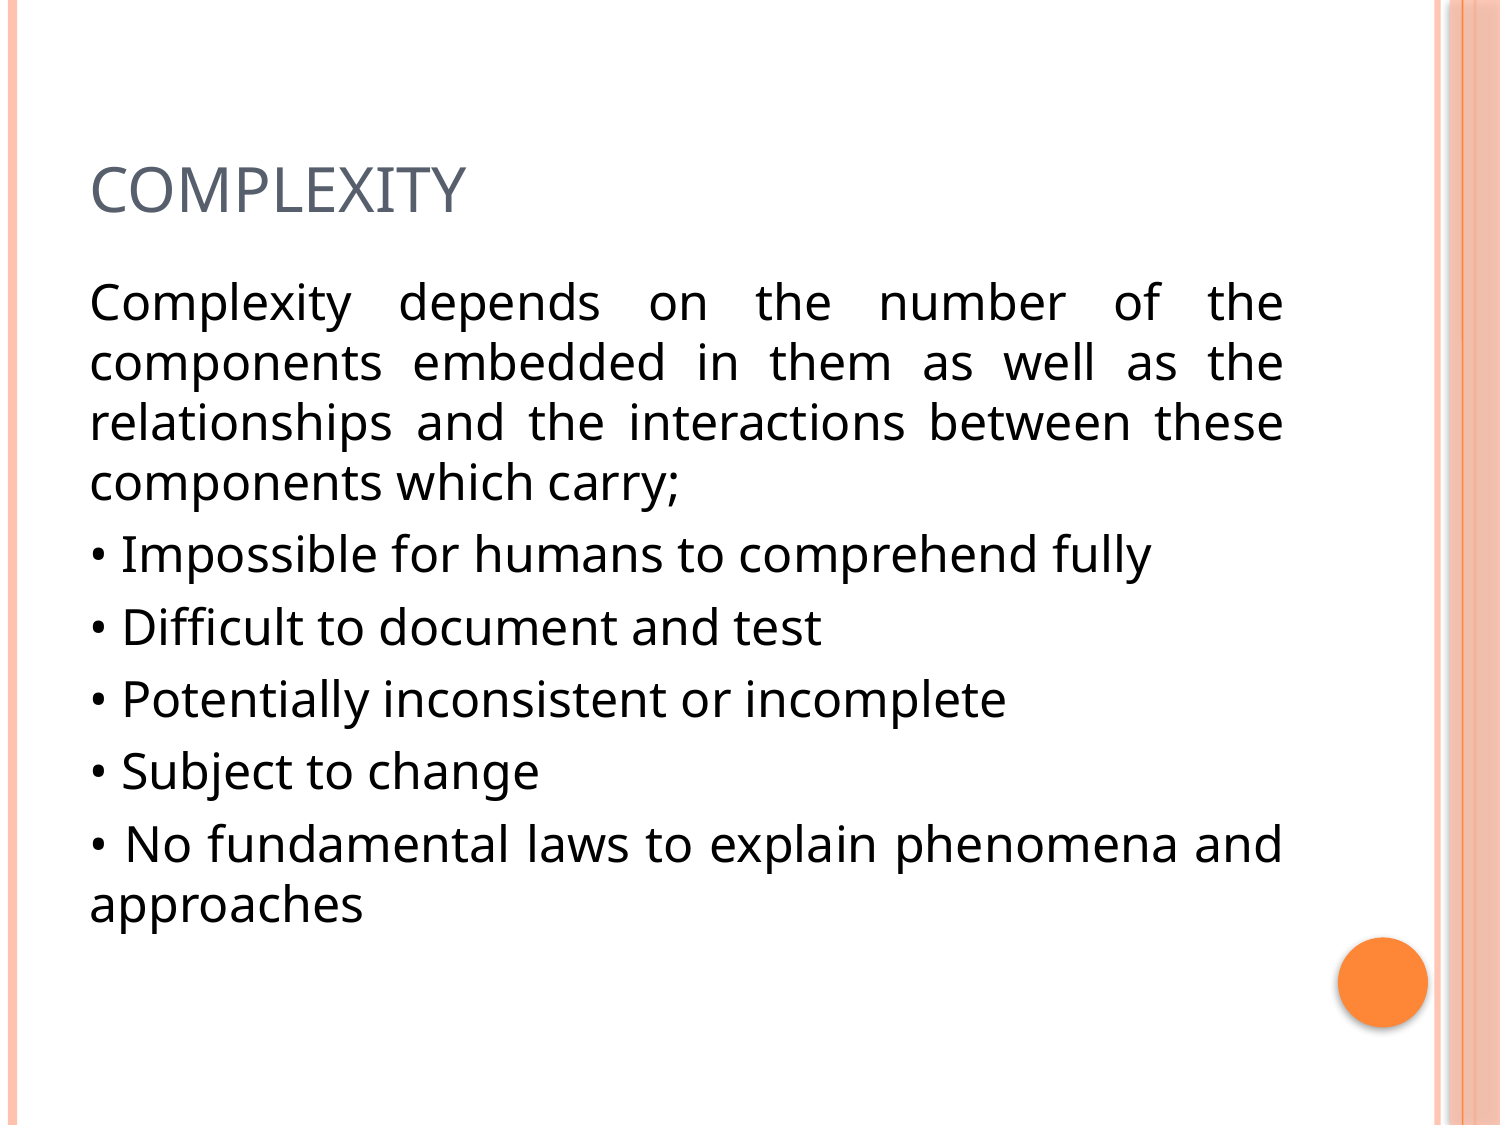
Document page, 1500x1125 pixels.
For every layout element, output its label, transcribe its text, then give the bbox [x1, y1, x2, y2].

list Complexity depends on the number of the components embedded in them as well as the relationships and the interactions between these components which carry; • Impossible for humans to comprehend fully • Difficult to document and test • Potentially inconsistent or incomplete • Subject to change • No fundamental laws to explain phenomena and approaches [75, 262, 1300, 1062]
title complexity [75, 45, 1300, 233]
